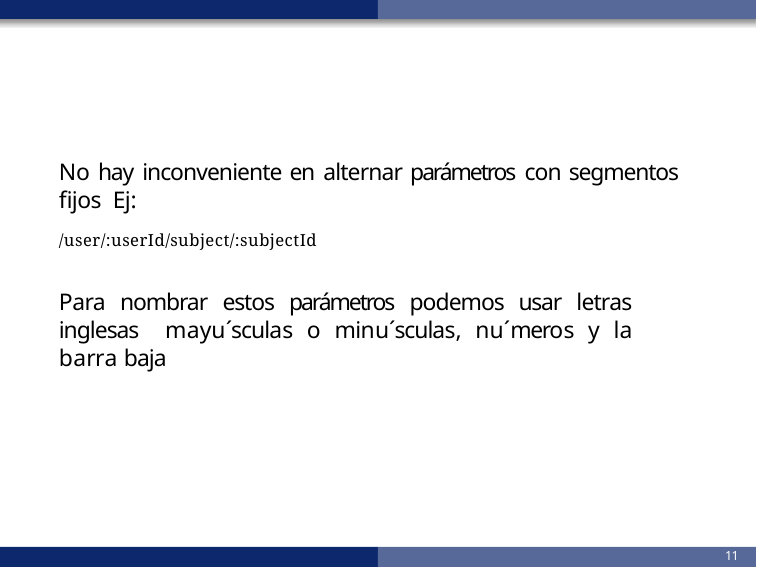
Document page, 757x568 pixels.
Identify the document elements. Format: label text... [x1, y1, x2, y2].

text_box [0, 546, 757, 568]
title No hay inconveniente en alternar parámetros con segmentos fijos Ej: [56, 155, 679, 252]
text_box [0, 0, 757, 29]
text_box /user/:userId/subject/:subjectId Para nombrar estos parámetros podemos usar letras inglesas mayu´sculas o minu´sculas, nu´meros y la barra baja [56, 228, 634, 372]
